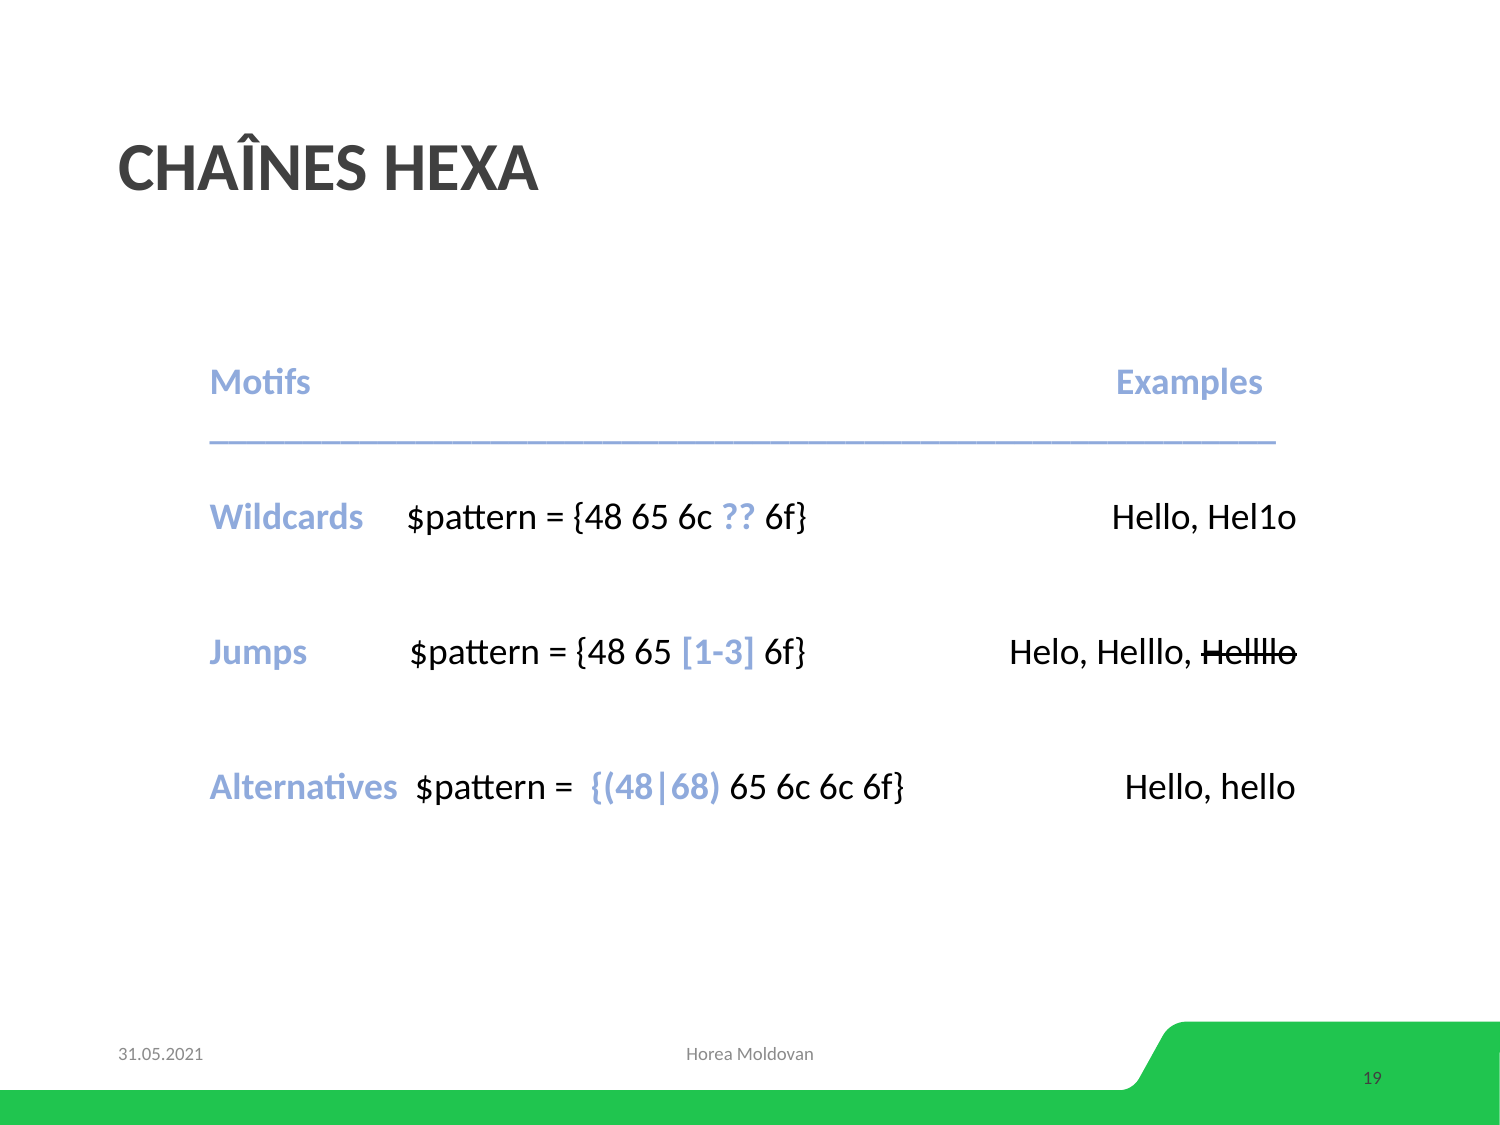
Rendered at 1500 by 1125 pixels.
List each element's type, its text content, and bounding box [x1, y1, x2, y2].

text_box Motifs Examples _________________________________________________________ Wildcards $pattern = {48 65 6c ?? 6f} Hello, Hel1o Jumps $pattern = {48 65 [1-3] 6f} Helo, Helllo, Hellllo Alternatives $pattern = {(48|68) 65 6c 6c 6f} Hello, hello [194, 349, 1376, 815]
footer Horea Moldovan [496, 1023, 1004, 1084]
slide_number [103, 1023, 441, 1084]
slide_number 19 [1059, 1047, 1397, 1108]
title Chaînes hexa [103, 59, 1397, 278]
